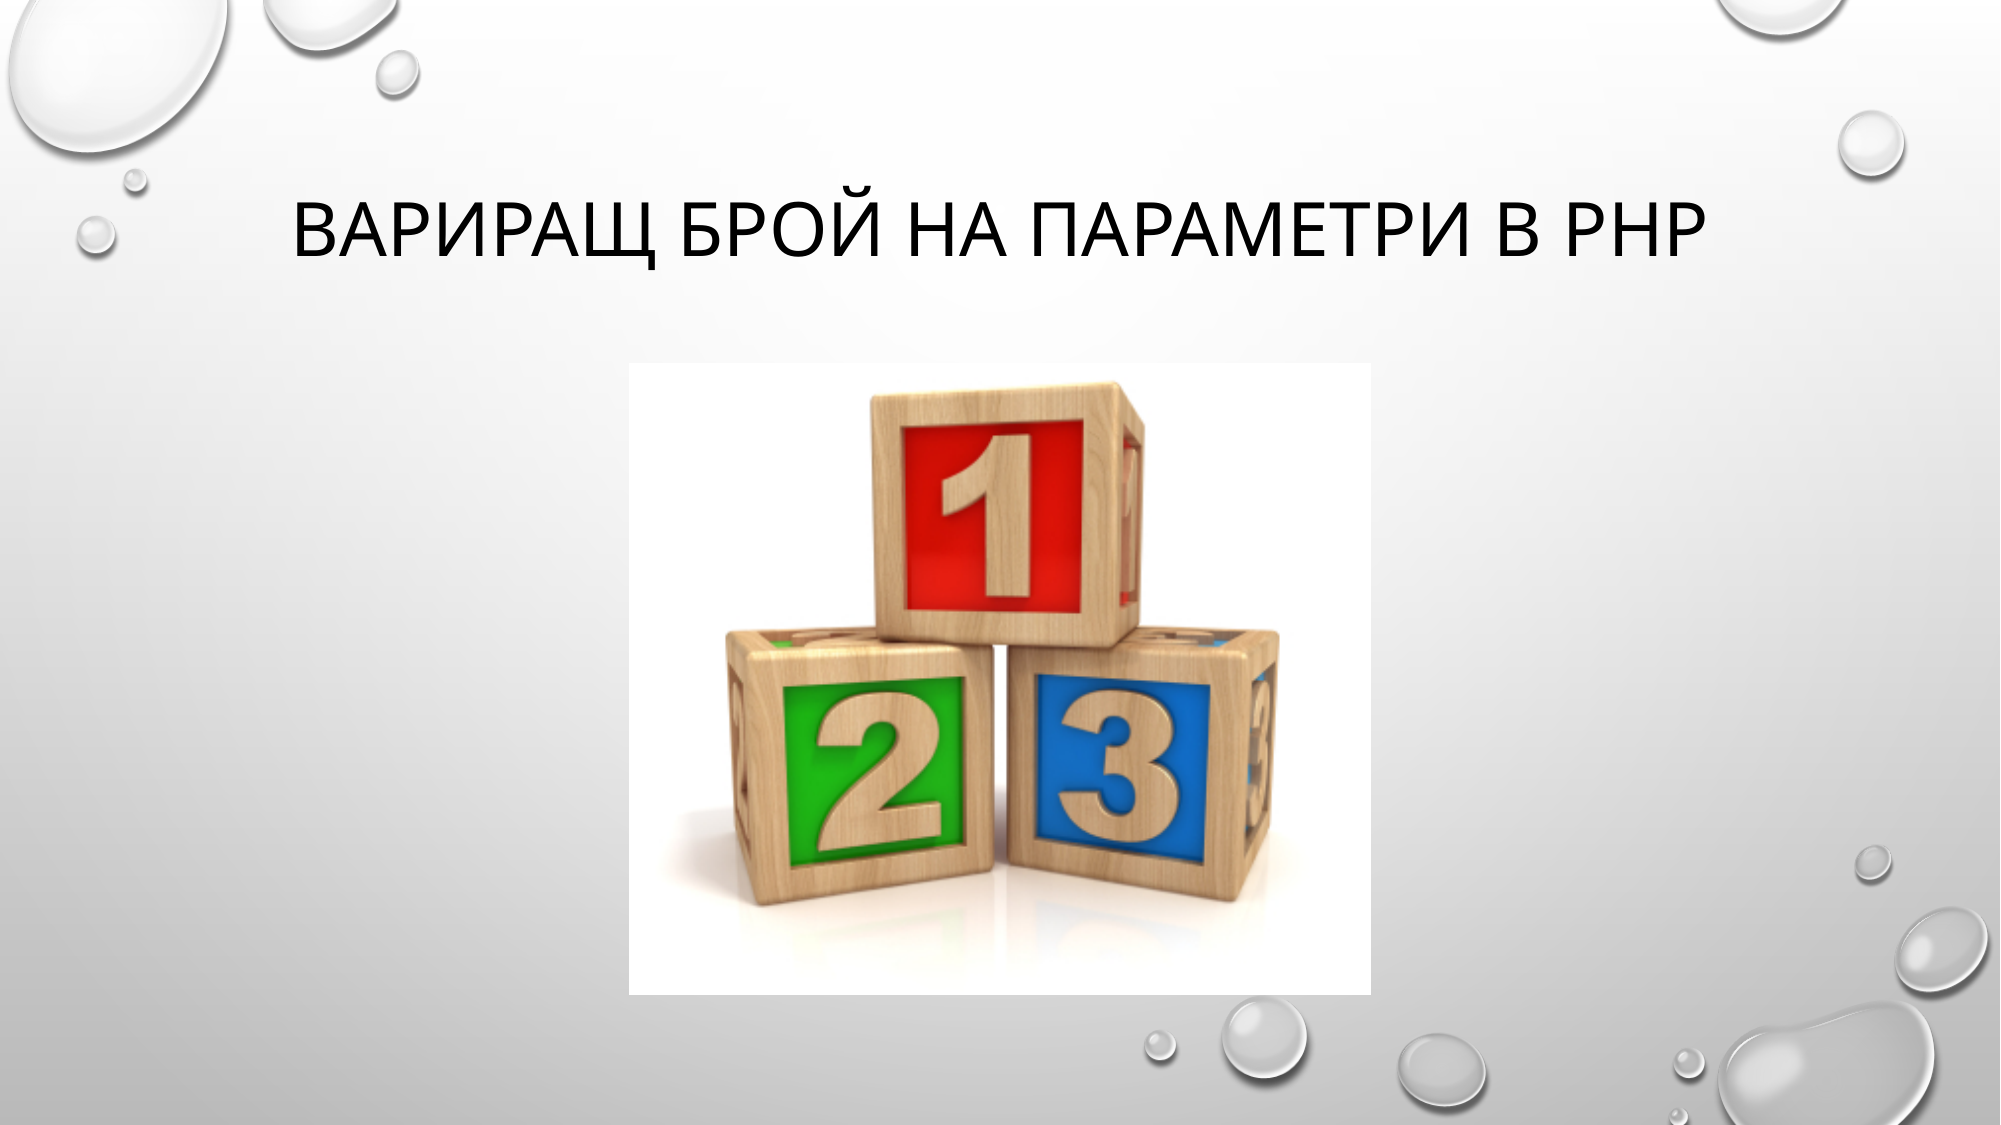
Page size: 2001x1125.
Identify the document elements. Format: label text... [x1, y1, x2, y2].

picture [0, 0, 2000, 1125]
title Вариращ брой на параметри в PHP [149, 101, 1851, 364]
